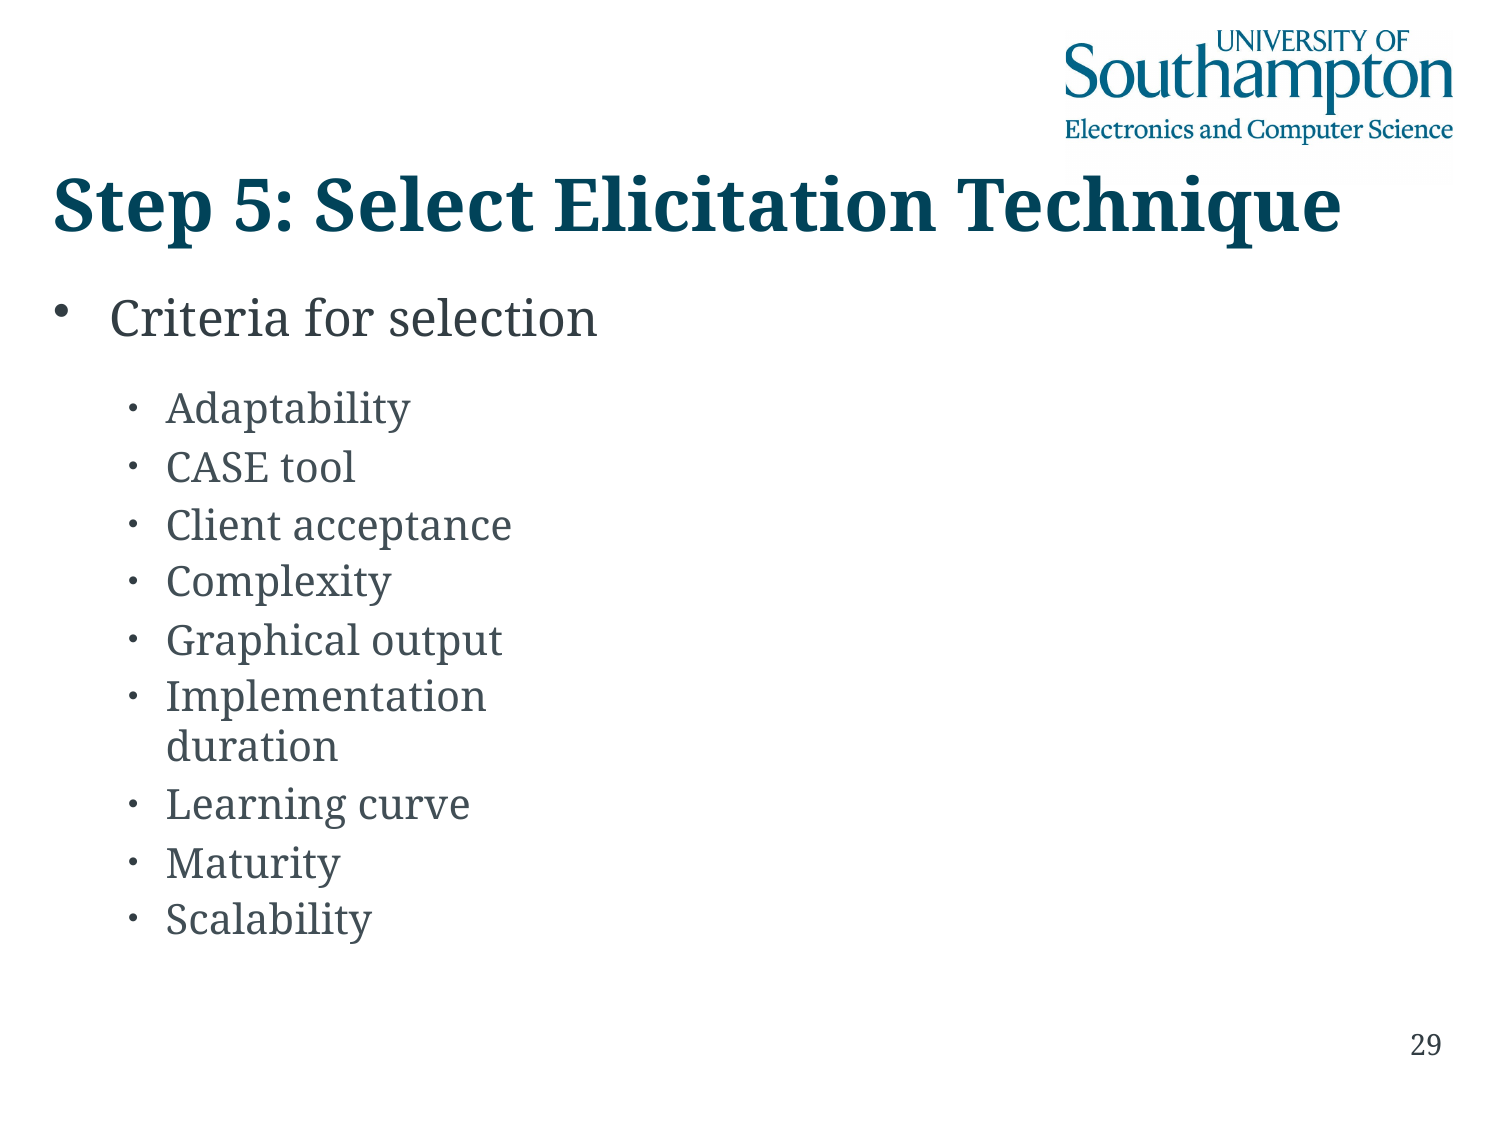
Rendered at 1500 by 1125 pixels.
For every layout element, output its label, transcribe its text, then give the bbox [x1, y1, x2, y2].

picture [1065, 30, 1453, 185]
text_box Criteria for selection Adaptability CASE tool Client acceptance Complexity Graphical output Implementation duration Learning curve Maturity Scalability [50, 286, 637, 943]
picture [1380, 32, 1391, 49]
picture [1065, 62, 1089, 94]
picture [1241, 30, 1251, 43]
slide_number 29 [1405, 1034, 1448, 1125]
picture [1300, 30, 1305, 39]
title Step 5: Select Elicitation Technique [51, 158, 1449, 347]
